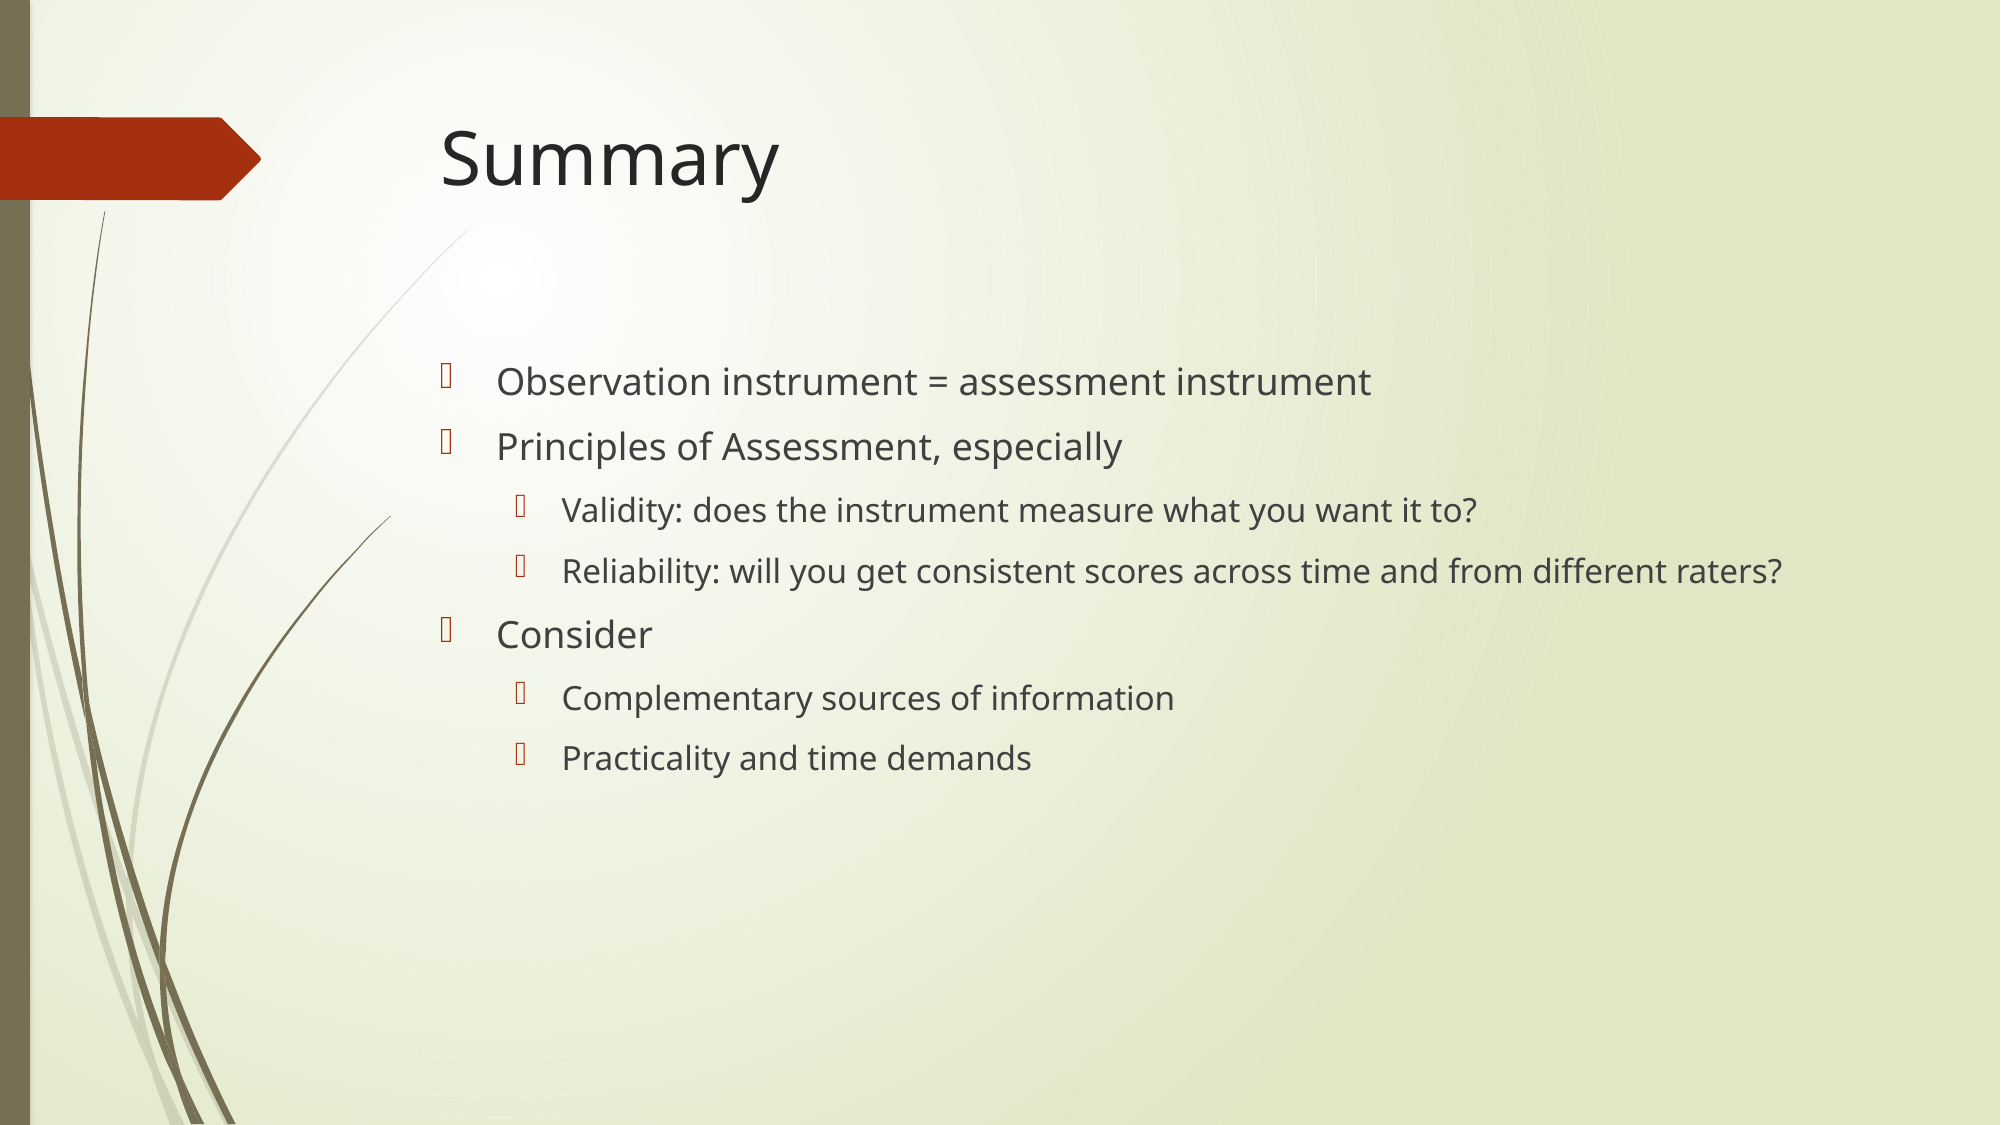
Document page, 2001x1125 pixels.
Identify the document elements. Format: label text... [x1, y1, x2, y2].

title Summary [425, 102, 1888, 313]
list Observation instrument = assessment instrument Principles of Assessment, especially Validity: does the instrument measure what you want it to? Reliability: will you get consistent scores across time and from different raters? Consider Complementary sources of information Practicality and time demands [424, 350, 1888, 970]
